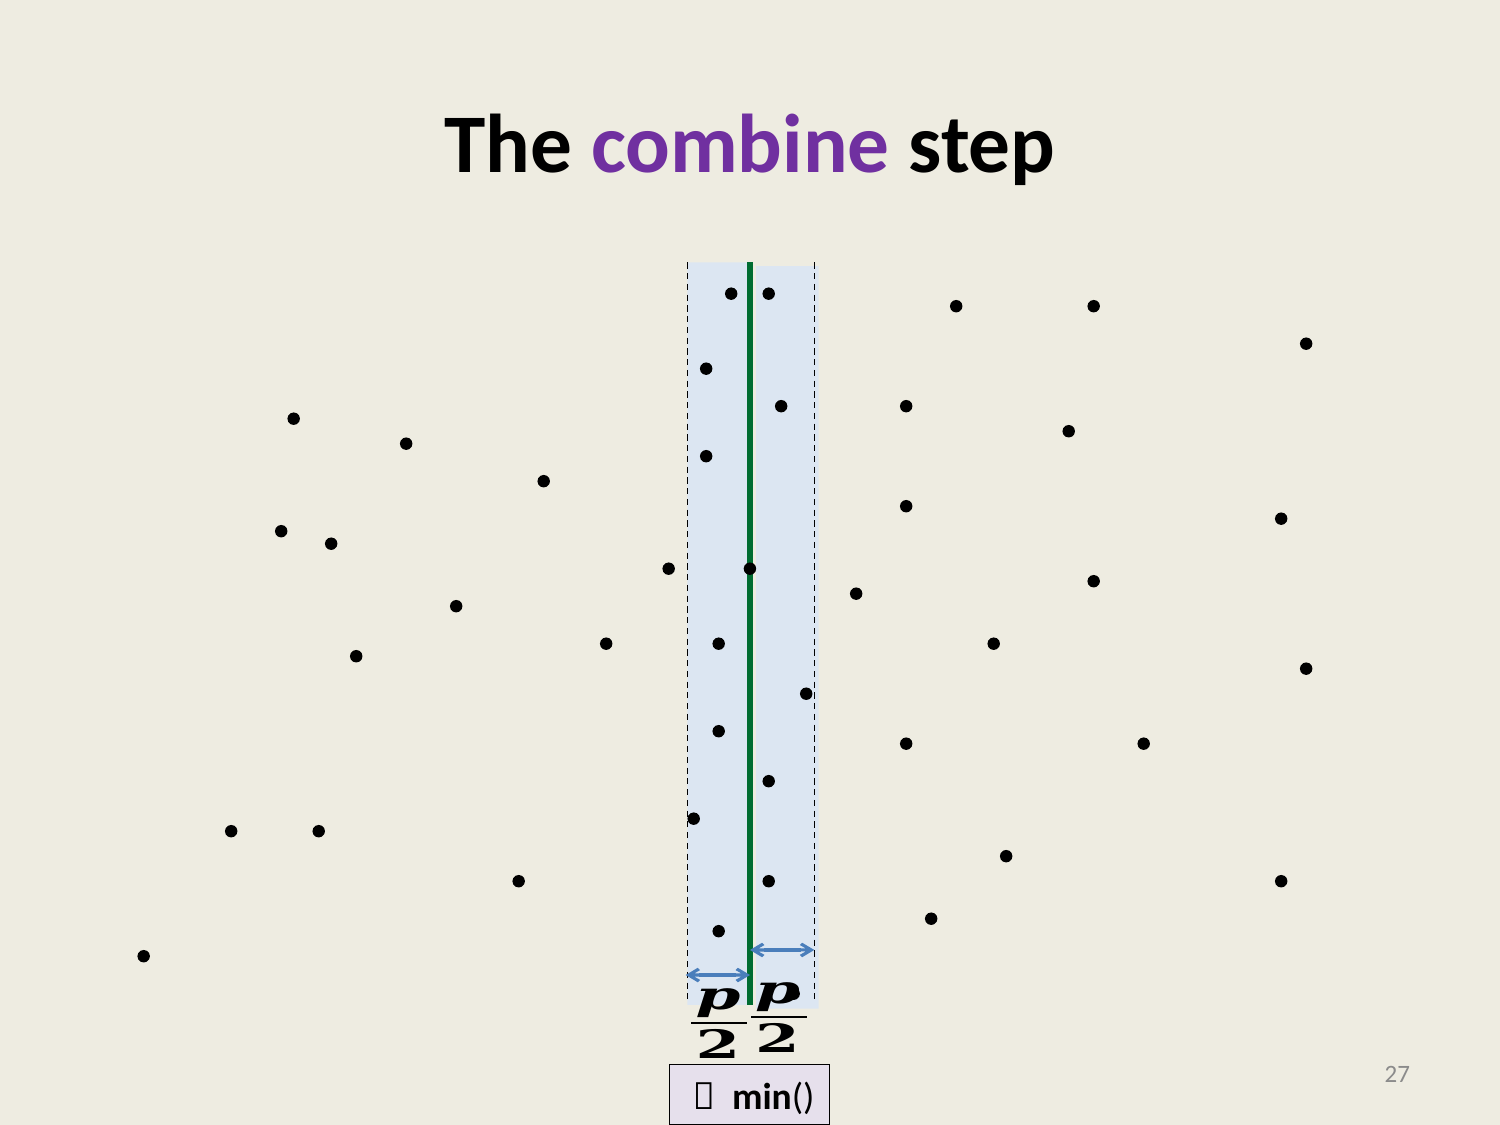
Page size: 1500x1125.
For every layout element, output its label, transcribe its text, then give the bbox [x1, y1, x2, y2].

text_box [772, 397, 790, 415]
text_box [947, 297, 965, 315]
text_box [135, 947, 152, 965]
text_box [697, 447, 715, 465]
text_box [710, 635, 727, 652]
text_box [1297, 335, 1315, 352]
text_box [272, 522, 290, 540]
text_box [685, 260, 752, 973]
text_box [697, 360, 715, 377]
text_box [760, 772, 778, 790]
text_box [1297, 660, 1315, 677]
text_box [790, 986, 802, 1003]
text_box [997, 847, 1015, 865]
text_box [722, 285, 740, 302]
slide_number 27 [1074, 1042, 1425, 1103]
text_box [1085, 572, 1102, 590]
text_box [922, 910, 940, 928]
text_box [691, 810, 703, 827]
text_box [760, 285, 778, 302]
text_box [597, 635, 615, 652]
text_box [797, 685, 809, 703]
text_box [847, 585, 865, 602]
text_box [1060, 422, 1078, 440]
text_box [685, 984, 746, 1007]
text_box [535, 472, 553, 490]
text_box [754, 264, 821, 1011]
text_box [897, 735, 915, 752]
text_box [1272, 510, 1290, 527]
text_box [741, 562, 745, 576]
text_box [710, 722, 727, 740]
text_box [222, 822, 240, 840]
text_box [447, 597, 465, 615]
text_box [1085, 297, 1102, 315]
text_box [760, 872, 778, 890]
text_box [710, 922, 727, 940]
text_box [1135, 735, 1153, 752]
text_box [897, 397, 915, 415]
text_box [310, 822, 328, 840]
text_box [1272, 872, 1290, 890]
text_box [347, 647, 365, 665]
text_box [322, 535, 340, 553]
text_box [285, 410, 302, 427]
text_box [397, 435, 415, 452]
title The combine step [75, 45, 1425, 233]
text_box [660, 560, 677, 577]
text_box [510, 872, 527, 890]
text_box [985, 635, 1003, 652]
text_box [897, 497, 915, 515]
text_box [754, 561, 759, 576]
